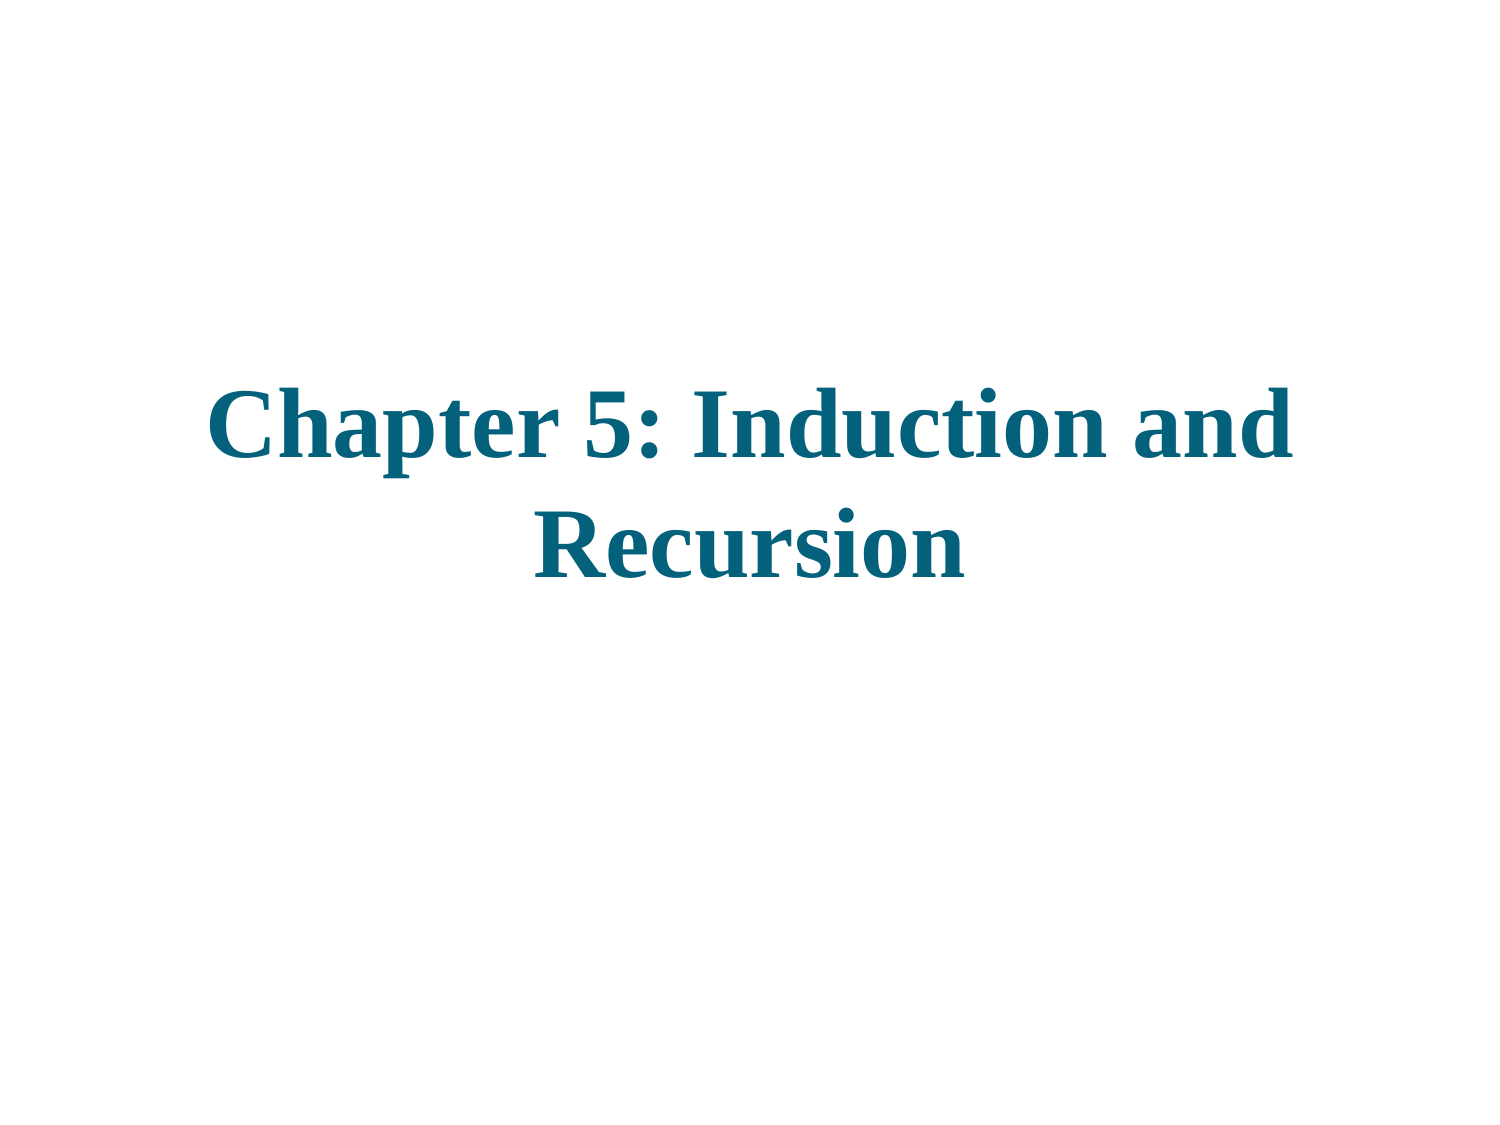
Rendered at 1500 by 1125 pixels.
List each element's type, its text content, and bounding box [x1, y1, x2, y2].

title Chapter 5: Induction and Recursion [75, 350, 1425, 592]
